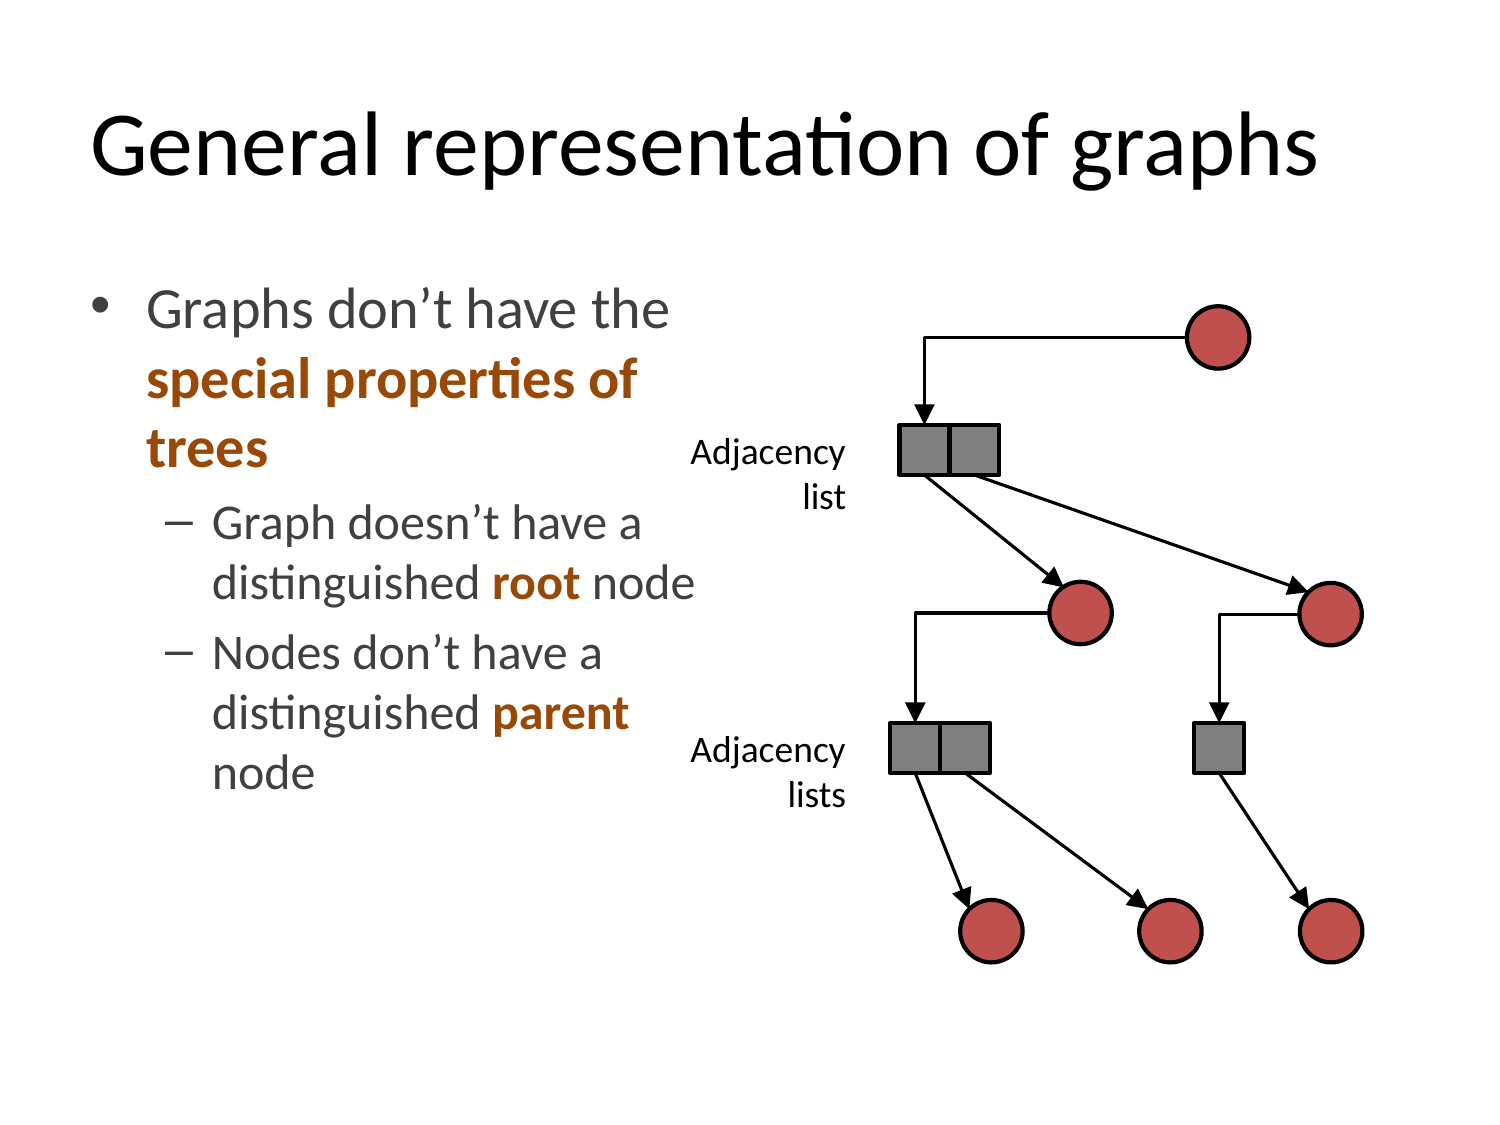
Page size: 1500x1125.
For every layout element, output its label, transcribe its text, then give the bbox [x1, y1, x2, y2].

text_box [1192, 721, 1246, 775]
text_box [1137, 897, 1204, 965]
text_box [924, 474, 1065, 588]
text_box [914, 772, 970, 910]
text_box [947, 435, 1001, 473]
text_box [914, 612, 1050, 724]
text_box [1065, 474, 1309, 593]
text_box Adjacency lists [675, 717, 861, 823]
text_box [1297, 580, 1364, 648]
text_box [938, 732, 992, 771]
text_box [1297, 897, 1365, 965]
text_box [888, 721, 938, 775]
text_box [1047, 601, 1114, 647]
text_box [1218, 772, 1310, 910]
text_box Adjacency list [675, 419, 861, 525]
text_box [924, 337, 1188, 426]
text_box [897, 423, 947, 477]
title General representation of graphs [75, 45, 1425, 233]
list Graphs don’t have the special properties of trees Graph doesn’t have a distinguished root node Nodes don’t have a distinguished parent node [75, 262, 738, 1038]
text_box [1184, 304, 1252, 371]
text_box [958, 917, 1025, 965]
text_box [970, 772, 1149, 910]
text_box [1218, 613, 1300, 724]
